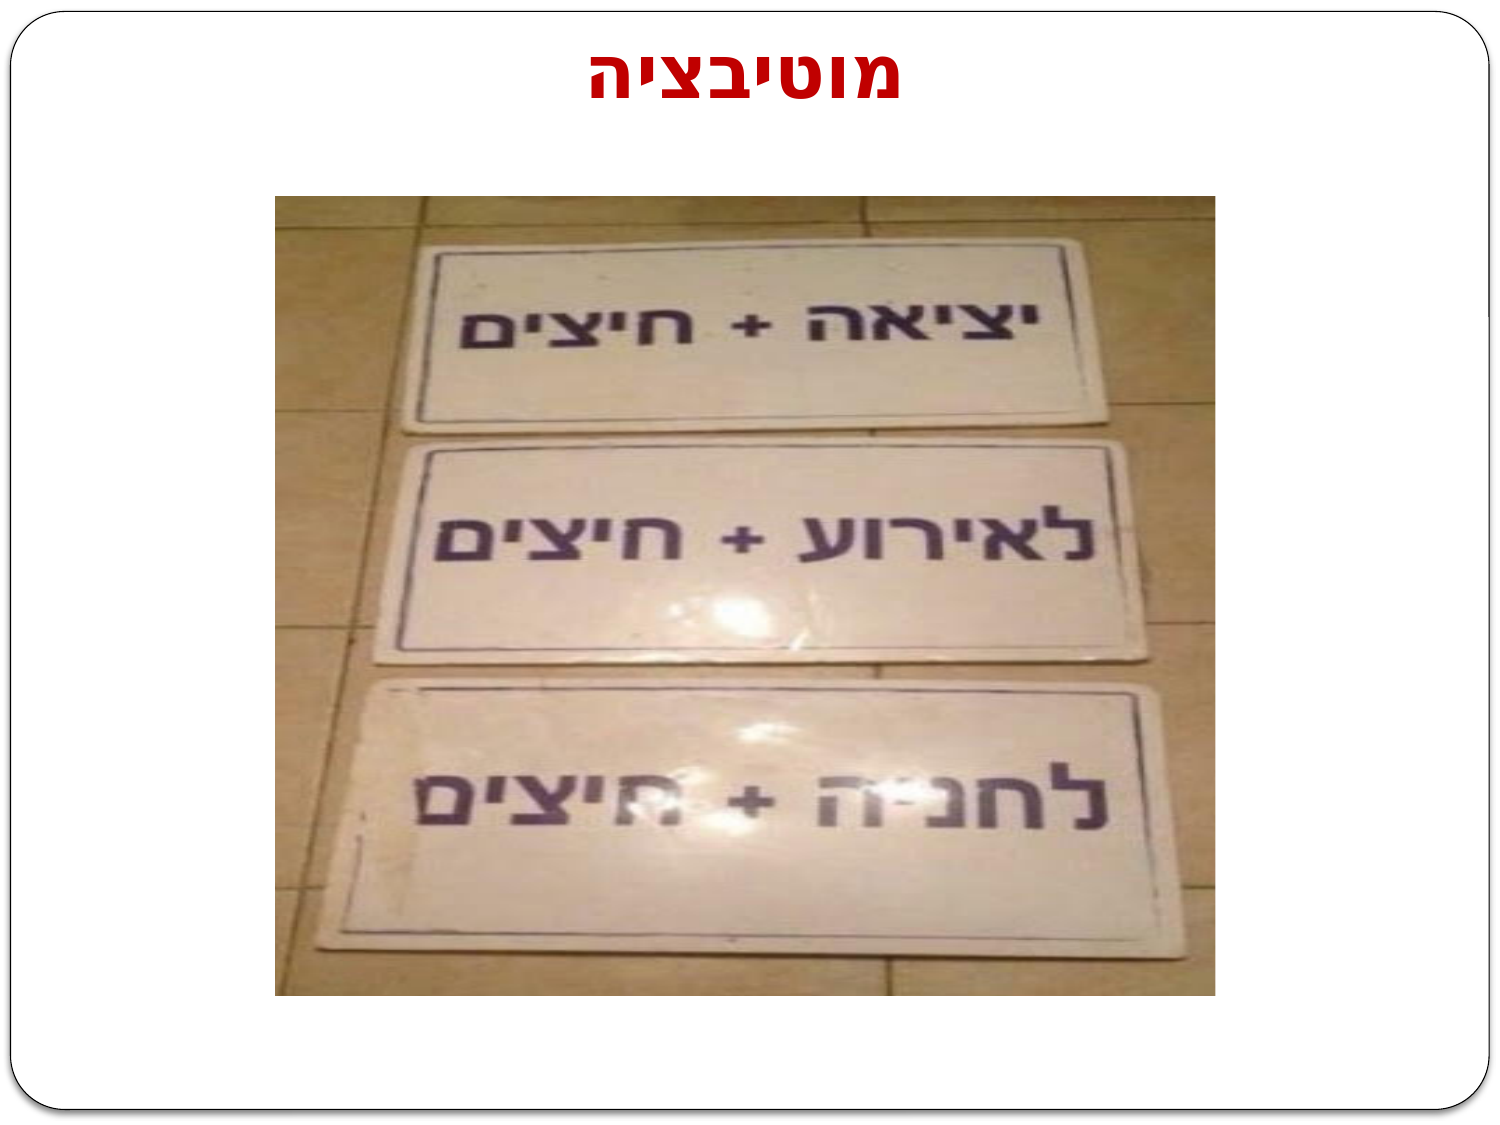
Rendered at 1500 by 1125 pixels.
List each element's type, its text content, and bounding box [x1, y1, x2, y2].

picture [274, 195, 1216, 996]
title מוטיבציה [70, 0, 1421, 129]
